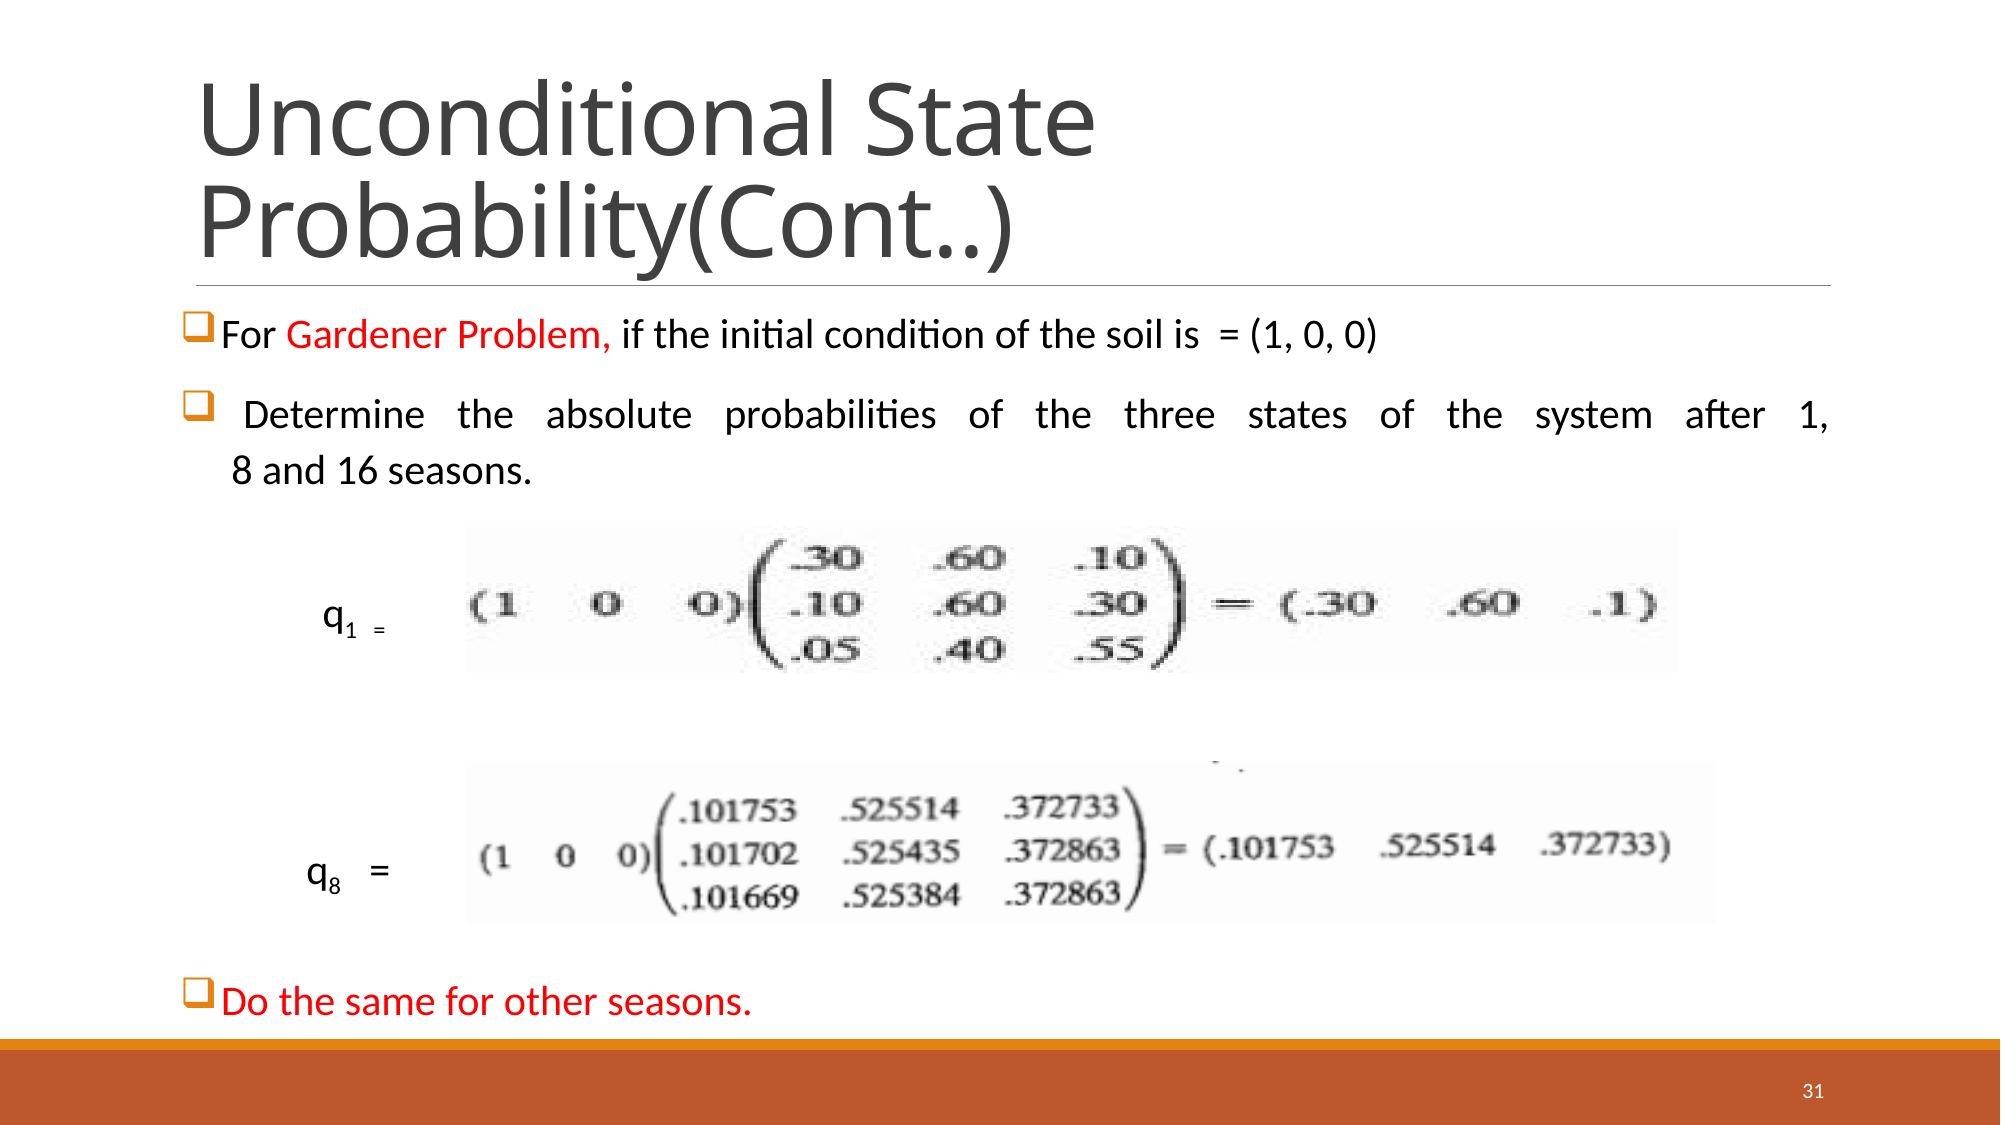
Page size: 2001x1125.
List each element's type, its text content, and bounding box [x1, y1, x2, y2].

slide_number 31 [1624, 1059, 1840, 1120]
picture [466, 761, 1717, 925]
list For Gardener Problem, if the initial condition of the soil is = (1, 0, 0) Determine the absolute probabilities of the three states of the system after 1, 8 and 16 seasons. q1 = q8 = Do the same for other seasons. [180, 304, 1830, 1035]
picture [466, 525, 1679, 673]
title Unconditional State Probability(Cont..) [180, 47, 1830, 285]
